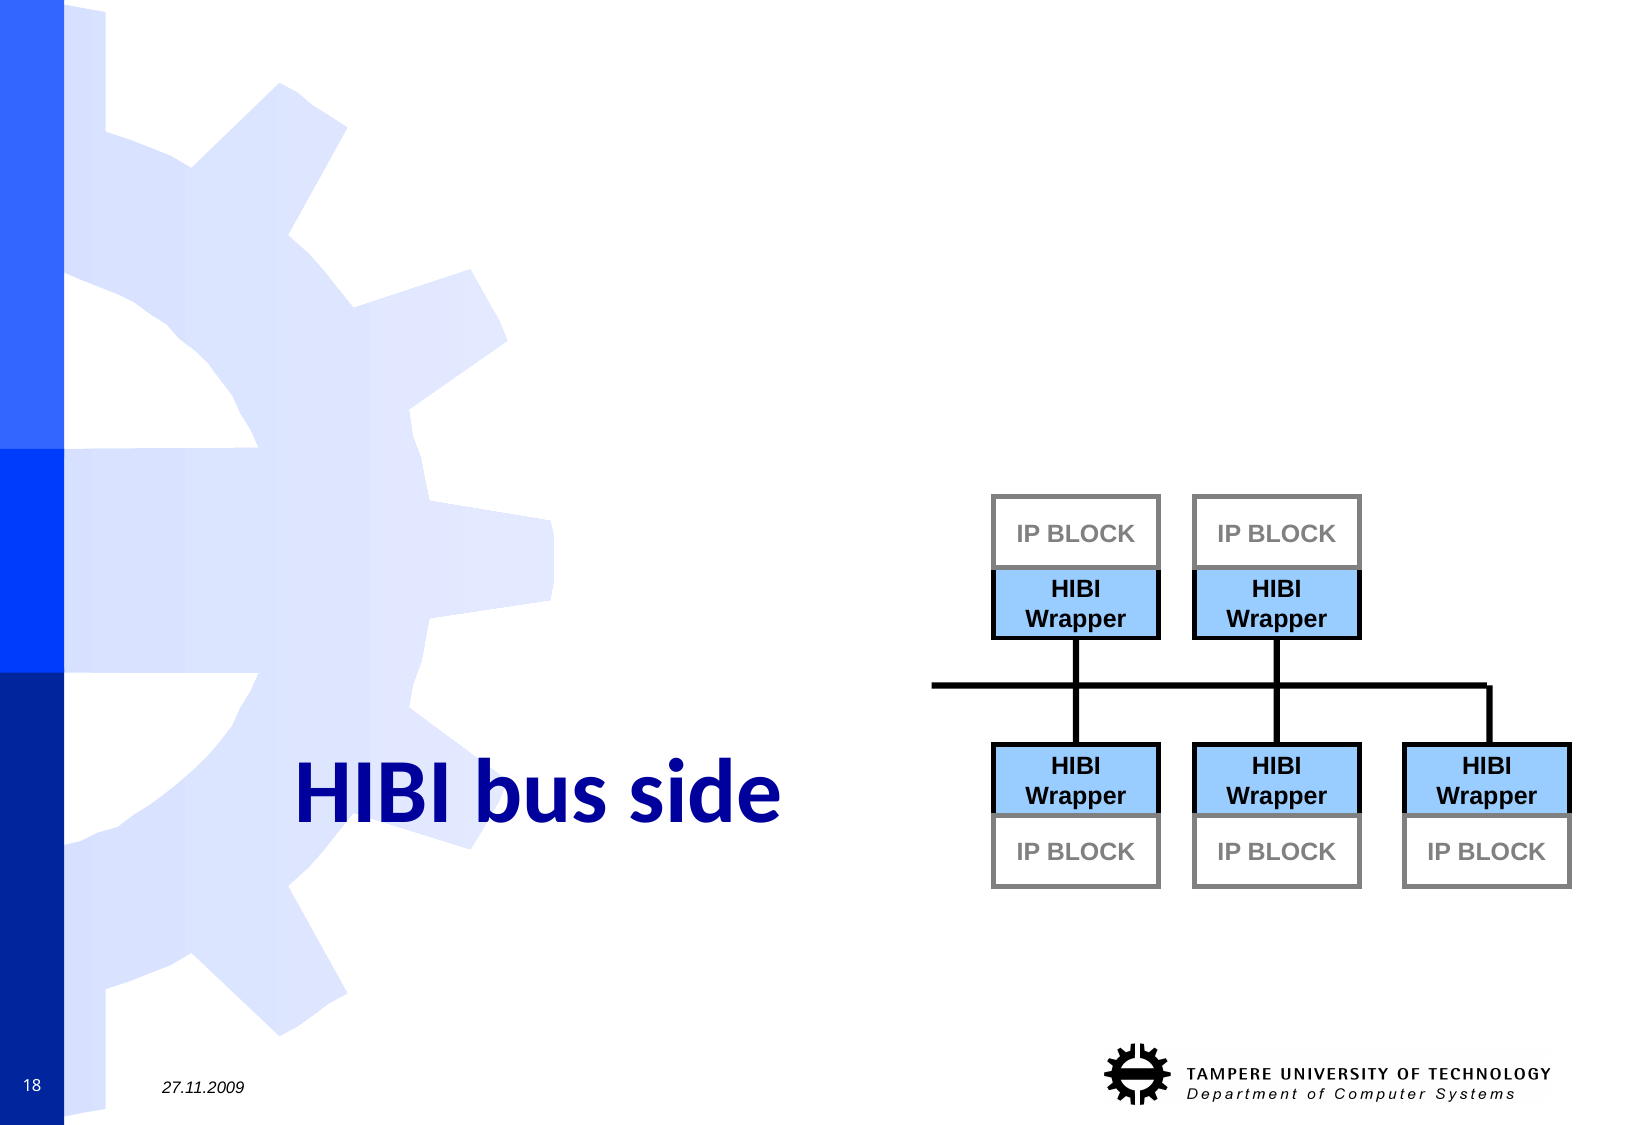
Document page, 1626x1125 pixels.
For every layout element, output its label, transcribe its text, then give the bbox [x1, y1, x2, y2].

slide_number 18 [0, 1066, 65, 1107]
title HIBI bus side [279, 722, 1510, 947]
picture [1104, 1043, 1551, 1066]
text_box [931, 496, 1570, 887]
footer 27.11.2009 [146, 1066, 1555, 1107]
